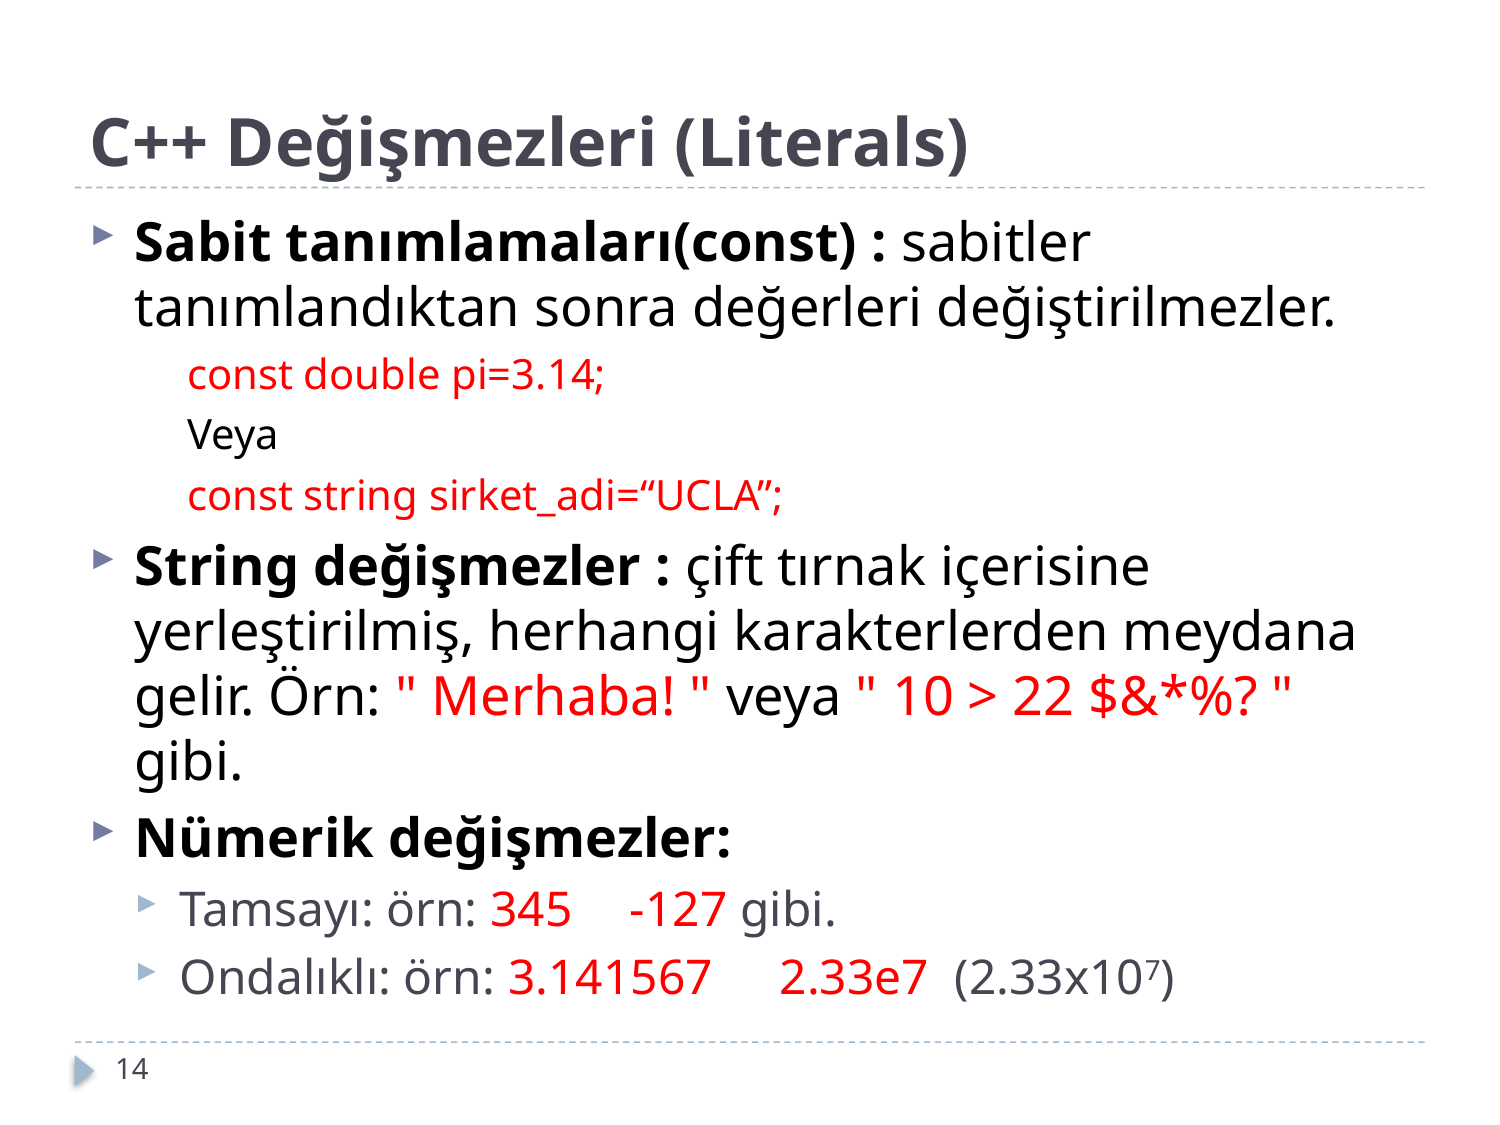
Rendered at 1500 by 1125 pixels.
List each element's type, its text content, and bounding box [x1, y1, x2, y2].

list Sabit tanımlamaları(const) : sabitler tanımlandıktan sonra değerleri değiştirilmezler. const double pi=3.14; Veya const string sirket_adi=“UCLA”; String değişmezler : çift tırnak içerisine yerleştirilmiş, herhangi karakterlerden meydana gelir. Örn: " Merhaba! " veya " 10 > 22 $&*%? " gibi. Nümerik değişmezler: Tamsayı: örn: 345 -127 gibi. Ondalıklı: örn: 3.141567 2.33e7 (2.33x107) [75, 200, 1425, 1010]
slide_number 14 [100, 1042, 426, 1103]
title C++ Değişmezleri (Literals) [75, 24, 1425, 188]
